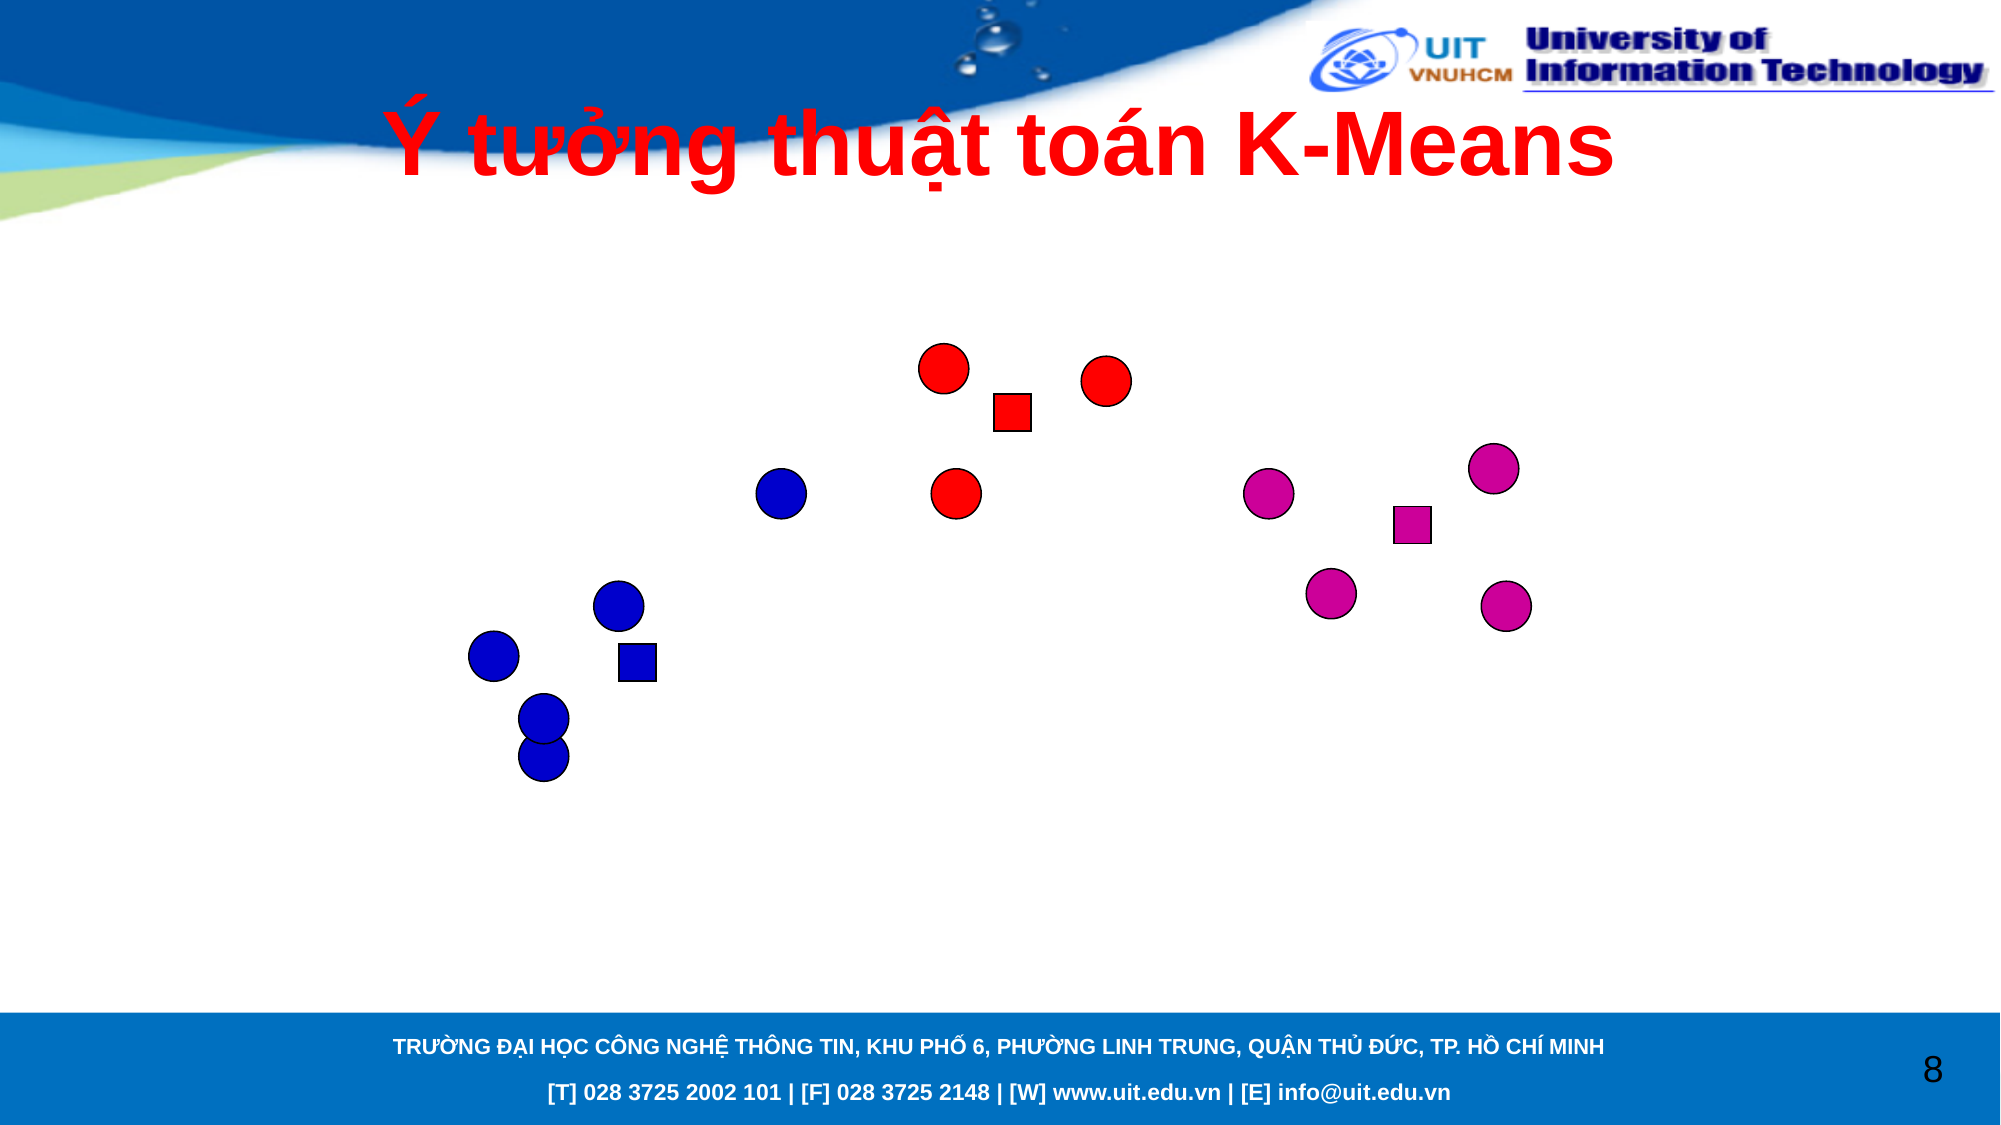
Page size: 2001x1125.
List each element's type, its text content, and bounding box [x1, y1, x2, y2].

text_box [1468, 443, 1519, 494]
text_box [468, 631, 519, 682]
text_box [1393, 506, 1432, 544]
text_box [618, 643, 657, 682]
text_box [593, 581, 644, 632]
title Ý tưởng thuật toán K-Means [99, 45, 1900, 233]
text_box [1481, 581, 1532, 632]
picture [0, 0, 2001, 1125]
text_box [756, 468, 807, 519]
text_box [518, 738, 569, 782]
text_box [518, 693, 569, 744]
text_box [1306, 568, 1357, 619]
text_box [1081, 356, 1132, 407]
text_box [918, 343, 969, 394]
text_box [1243, 468, 1294, 519]
text_box [993, 393, 1032, 432]
text_box [931, 468, 982, 519]
